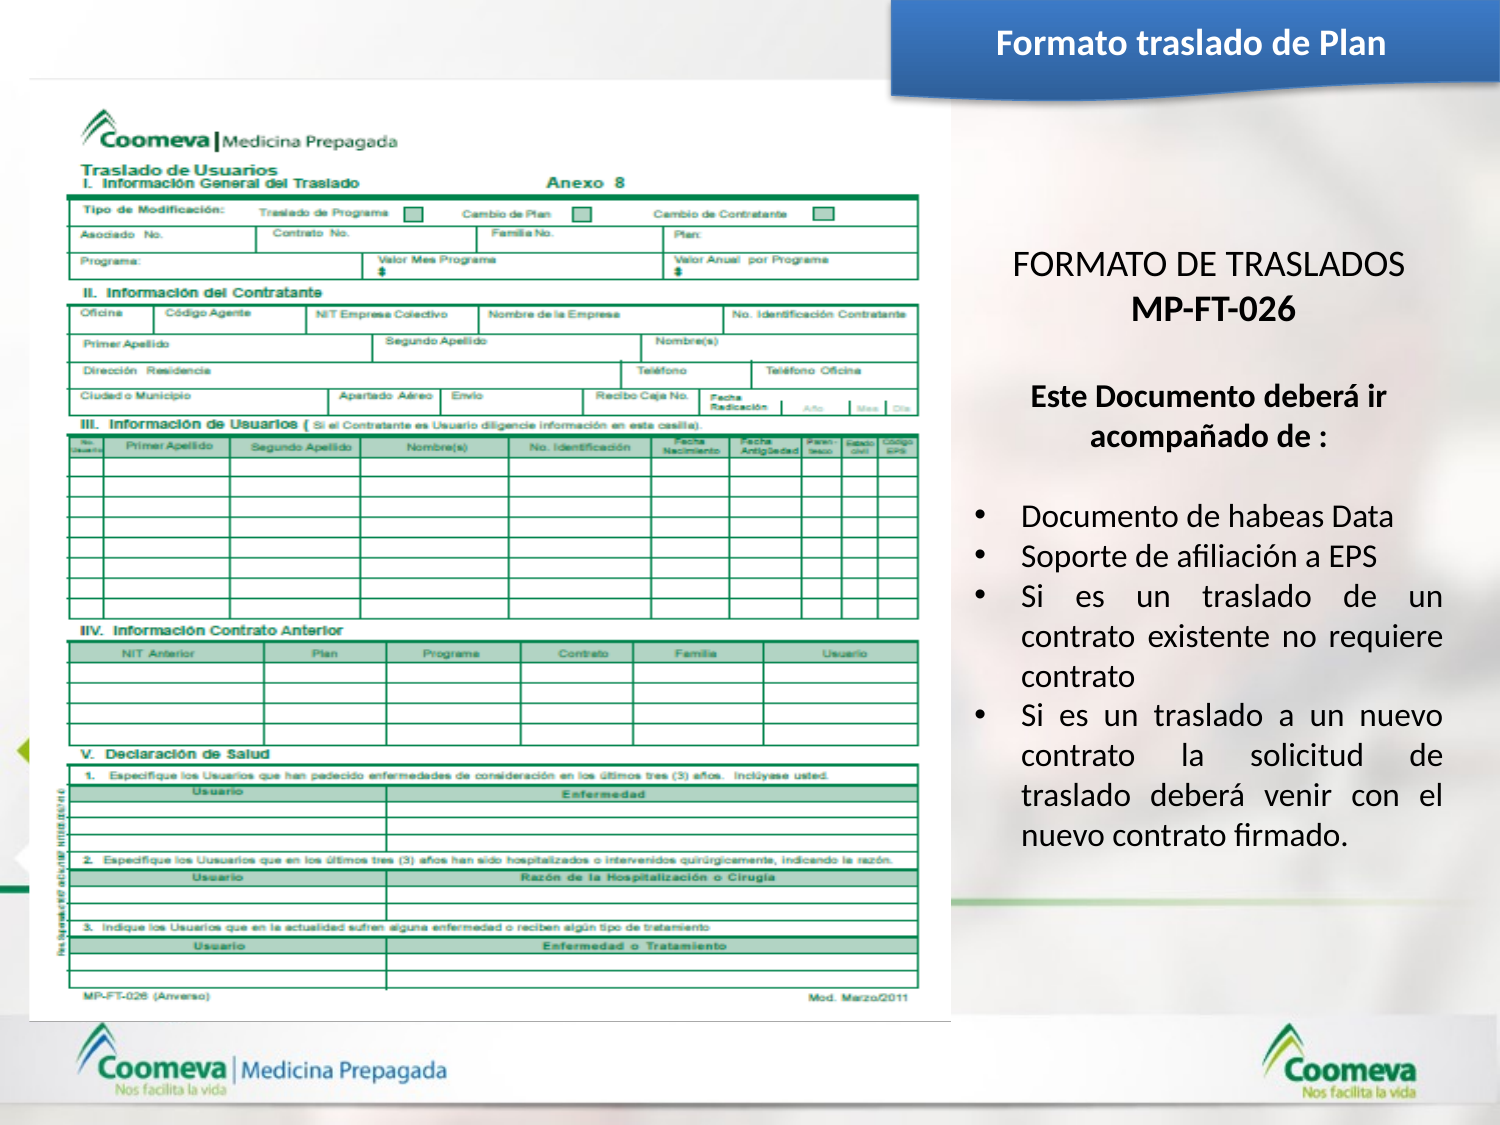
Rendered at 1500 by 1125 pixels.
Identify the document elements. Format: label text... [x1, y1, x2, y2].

picture [0, 0, 1500, 1125]
text_box Formato traslado de Plan [890, 0, 1500, 102]
text_box FORMATO DE TRASLADOS MP-FT-026 Este Documento deberá ir acompañado de : Documento de habeas Data Soporte de afiliación a EPS Si es un traslado de un contrato existente no requiere contrato Si es un traslado a un nuevo contrato la solicitud de traslado deberá venir con el nuevo contrato firmado. [959, 231, 1459, 861]
